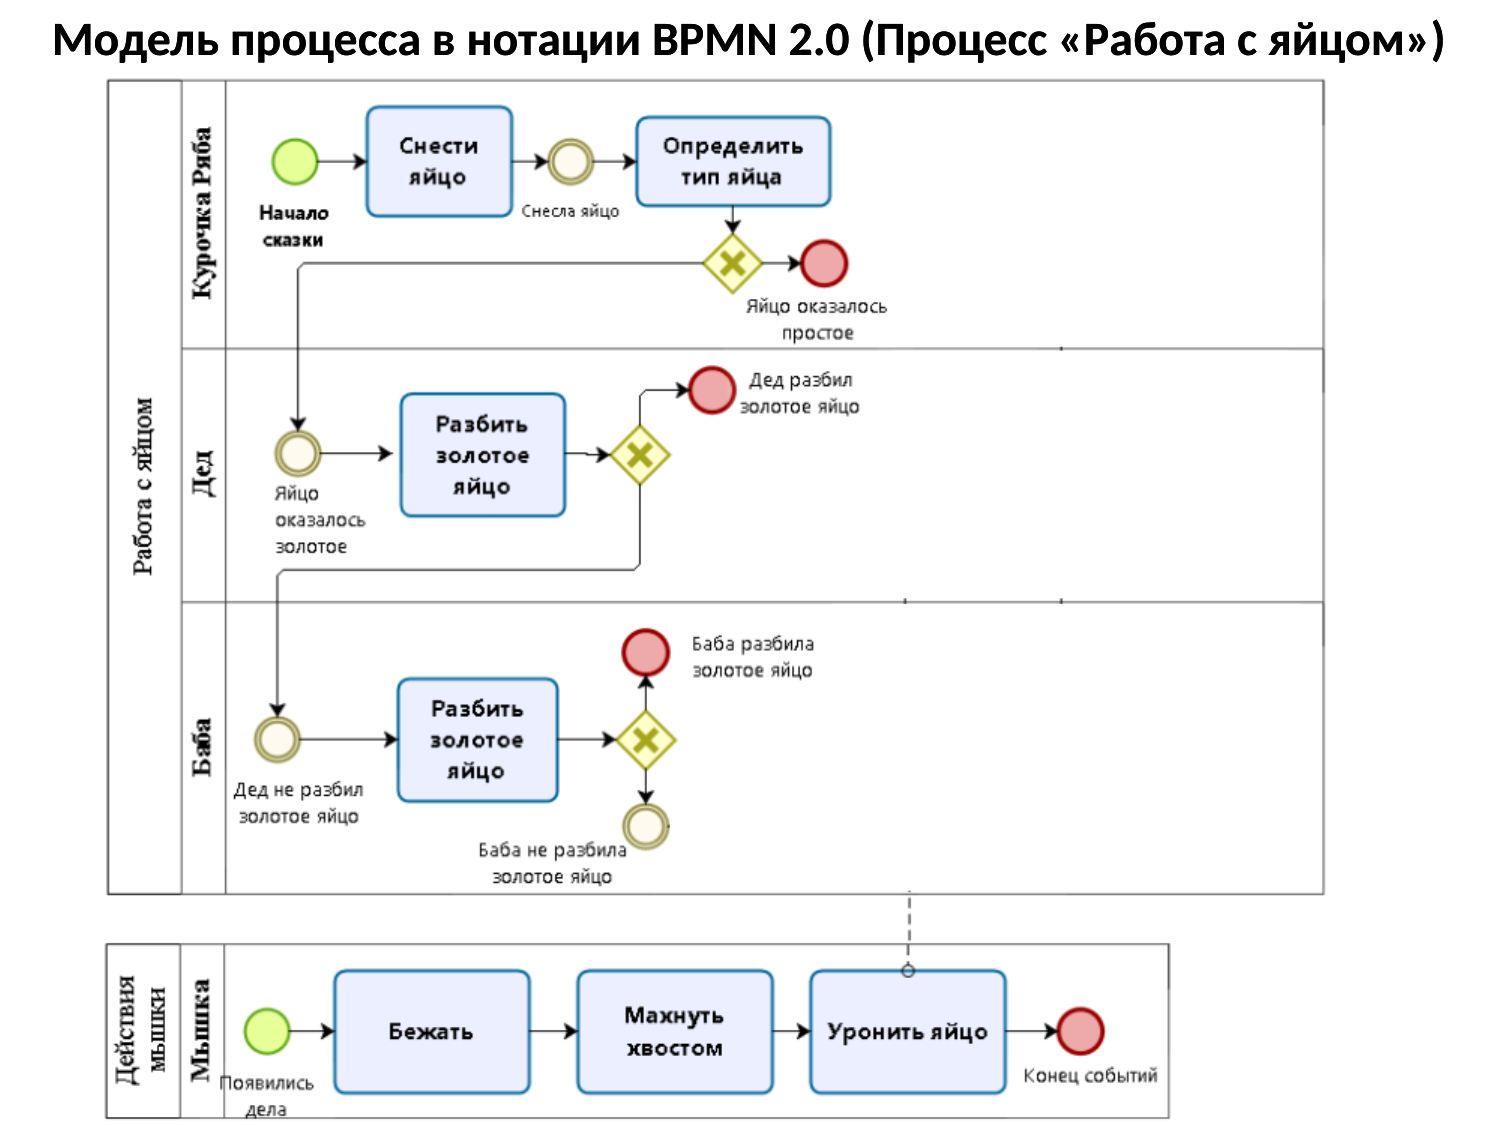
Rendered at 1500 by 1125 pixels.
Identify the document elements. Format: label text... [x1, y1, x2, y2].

text_box Модель процесса в нотации BPMN 2.0 (Процесс «Работа с яйцом») [0, 0, 1500, 73]
picture [99, 70, 1348, 1125]
